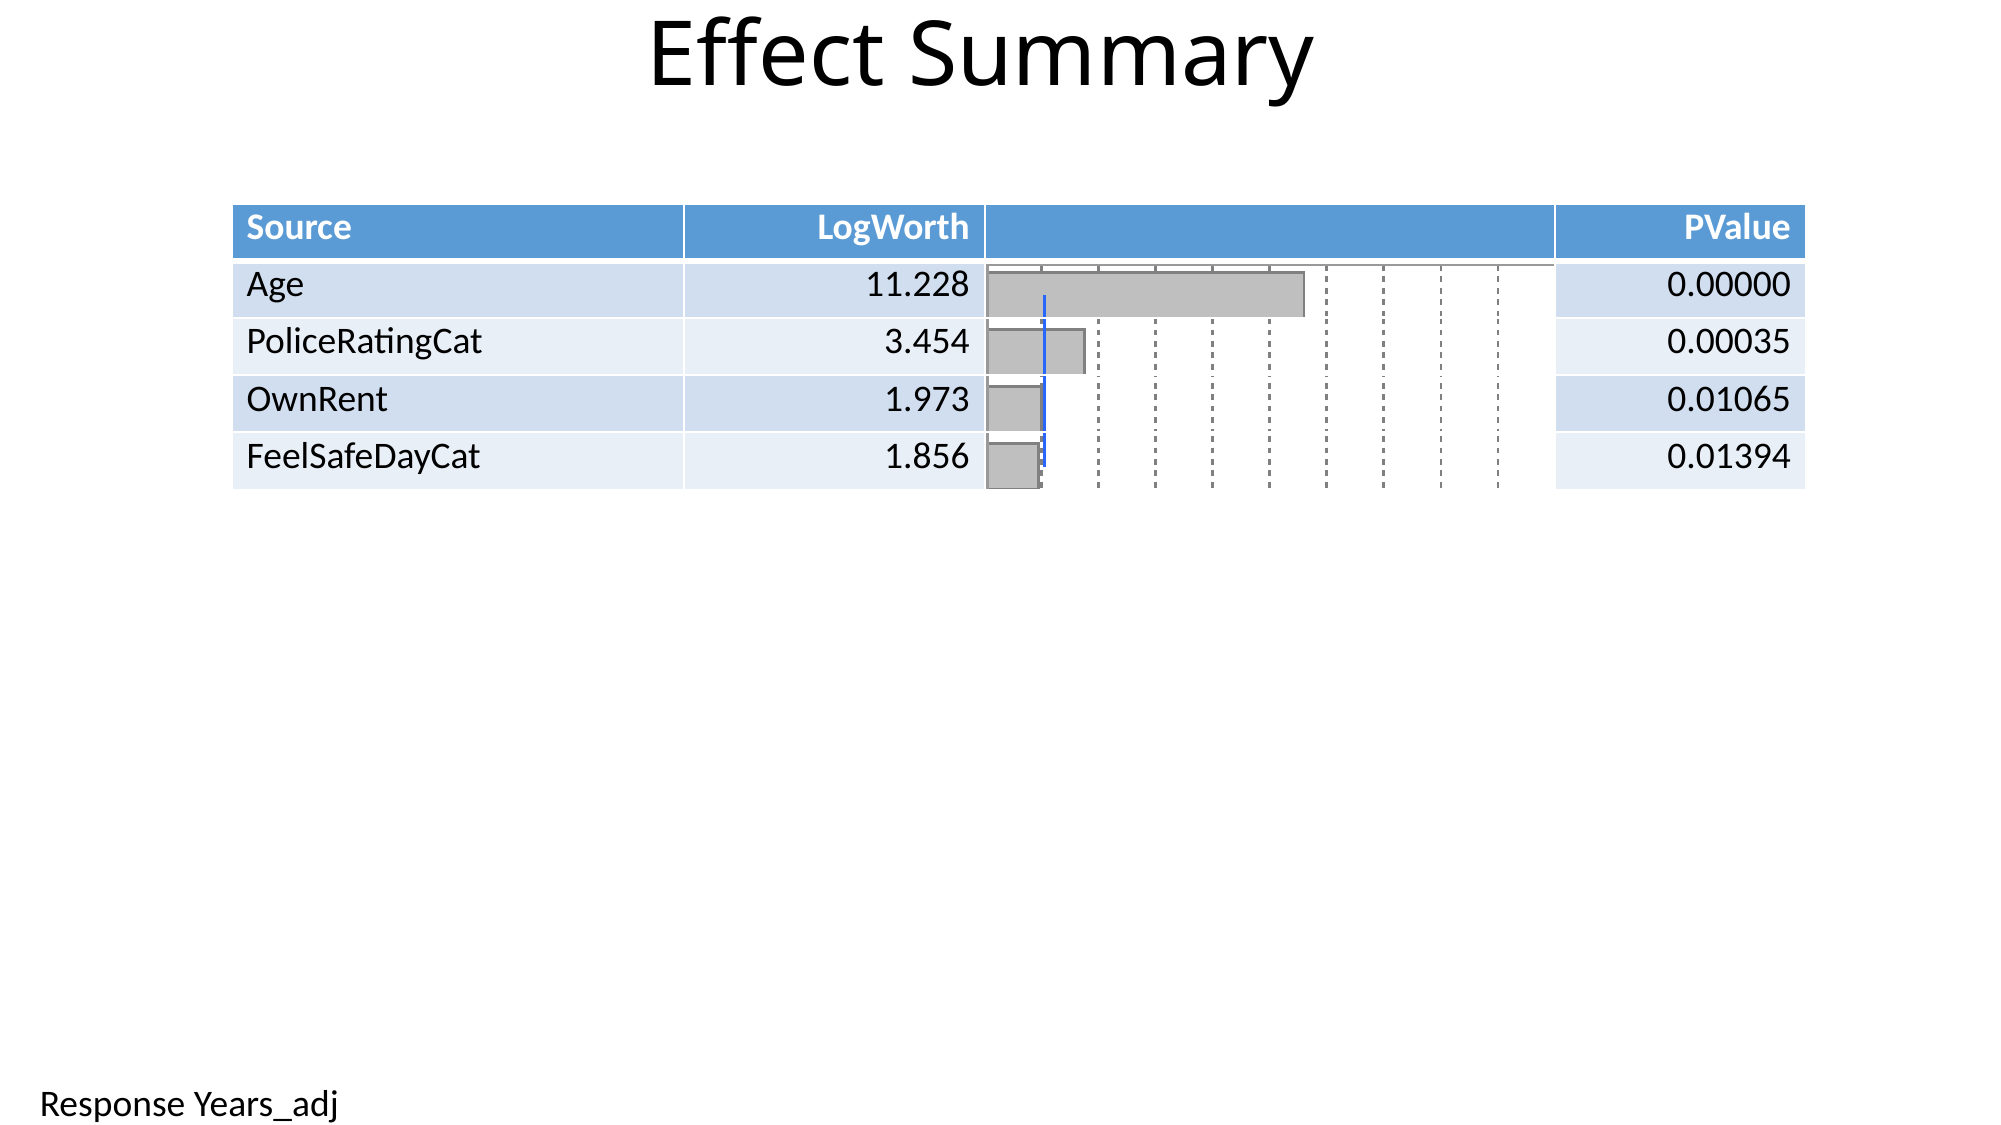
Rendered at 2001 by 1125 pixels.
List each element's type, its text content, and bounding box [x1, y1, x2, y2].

table_cell 1.973 [685, 376, 984, 431]
table_cell [986, 319, 1554, 374]
table_cell 0.00035 [1556, 319, 1805, 374]
table_cell FeelSafeDayCat [233, 433, 683, 489]
table_cell [986, 376, 1554, 431]
table_cell 0.01065 [1556, 376, 1805, 431]
table_cell Age [233, 264, 683, 317]
table_header [986, 205, 1554, 258]
table_cell 3.454 [685, 319, 984, 374]
table_cell [986, 264, 1554, 317]
table_cell 0.00000 [1556, 264, 1805, 317]
table_cell 1.856 [685, 433, 984, 489]
table_cell PoliceRatingCat [233, 319, 683, 374]
text_box Response Years_adj [39, 1079, 340, 1125]
title Effect Summary [0, 0, 1963, 113]
table_cell [986, 433, 1554, 489]
table_header Source [233, 205, 683, 258]
table_cell 11.228 [685, 264, 984, 317]
table_cell OwnRent [233, 376, 683, 431]
table_cell 0.01394 [1556, 433, 1805, 489]
table_header PValue [1556, 205, 1805, 258]
table_header LogWorth [685, 205, 984, 258]
